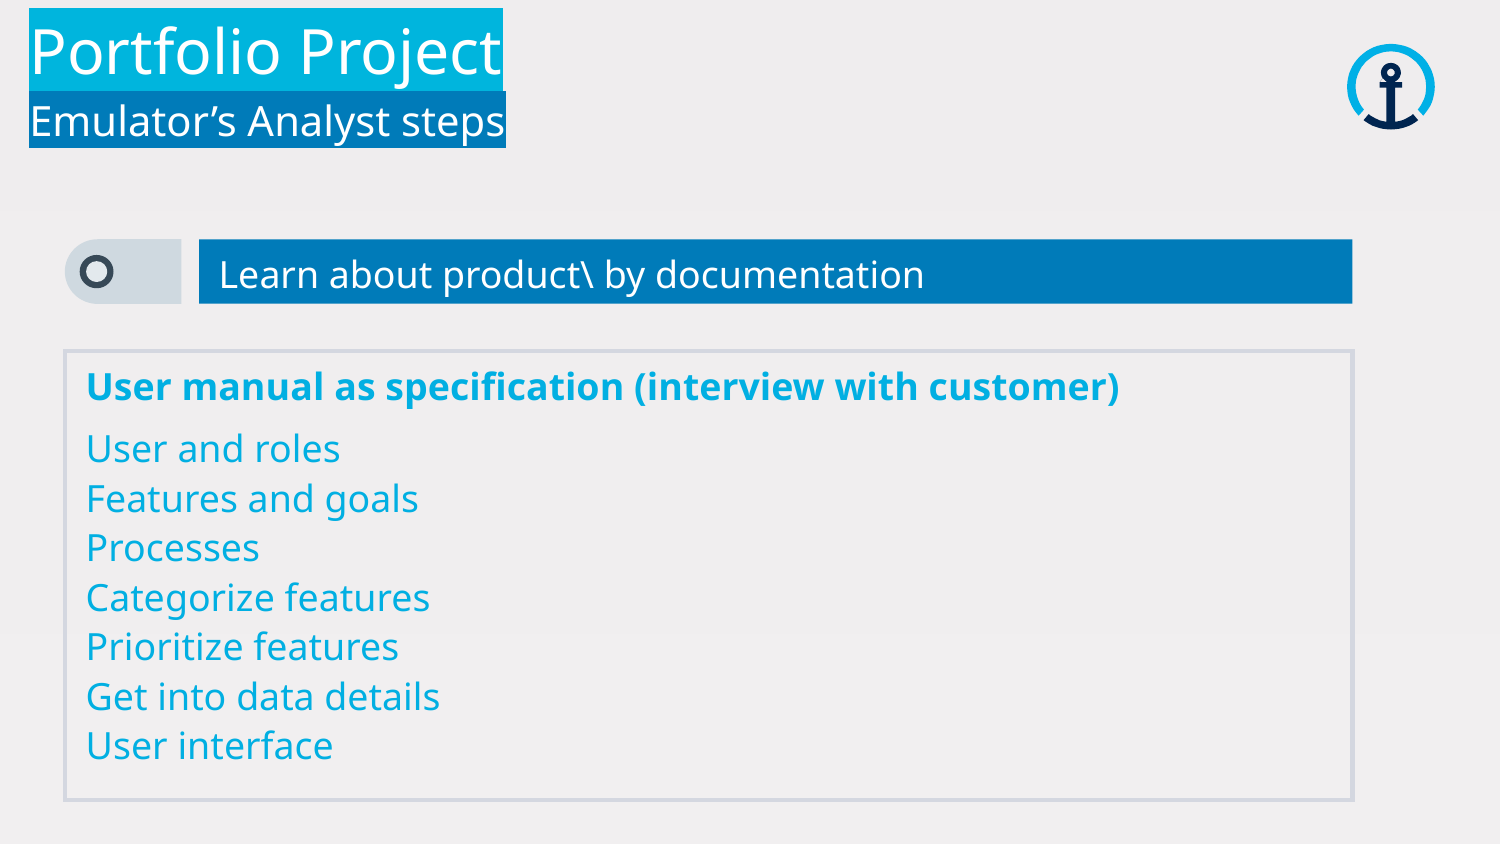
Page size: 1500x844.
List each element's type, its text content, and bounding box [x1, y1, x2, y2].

text_box User manual as specification (interview with customer) User and roles Features and goals Processes Categorize features Prioritize features Get into data details User interface [85, 425, 1291, 800]
text_box [1184, 239, 1353, 304]
text_box [64, 351, 1353, 800]
text_box Learn about product\ by documentation [218, 238, 1184, 304]
text_box [199, 239, 218, 304]
title Portfolio Project Emulator’s Analyst steps [29, 0, 904, 167]
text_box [90, 212, 156, 331]
